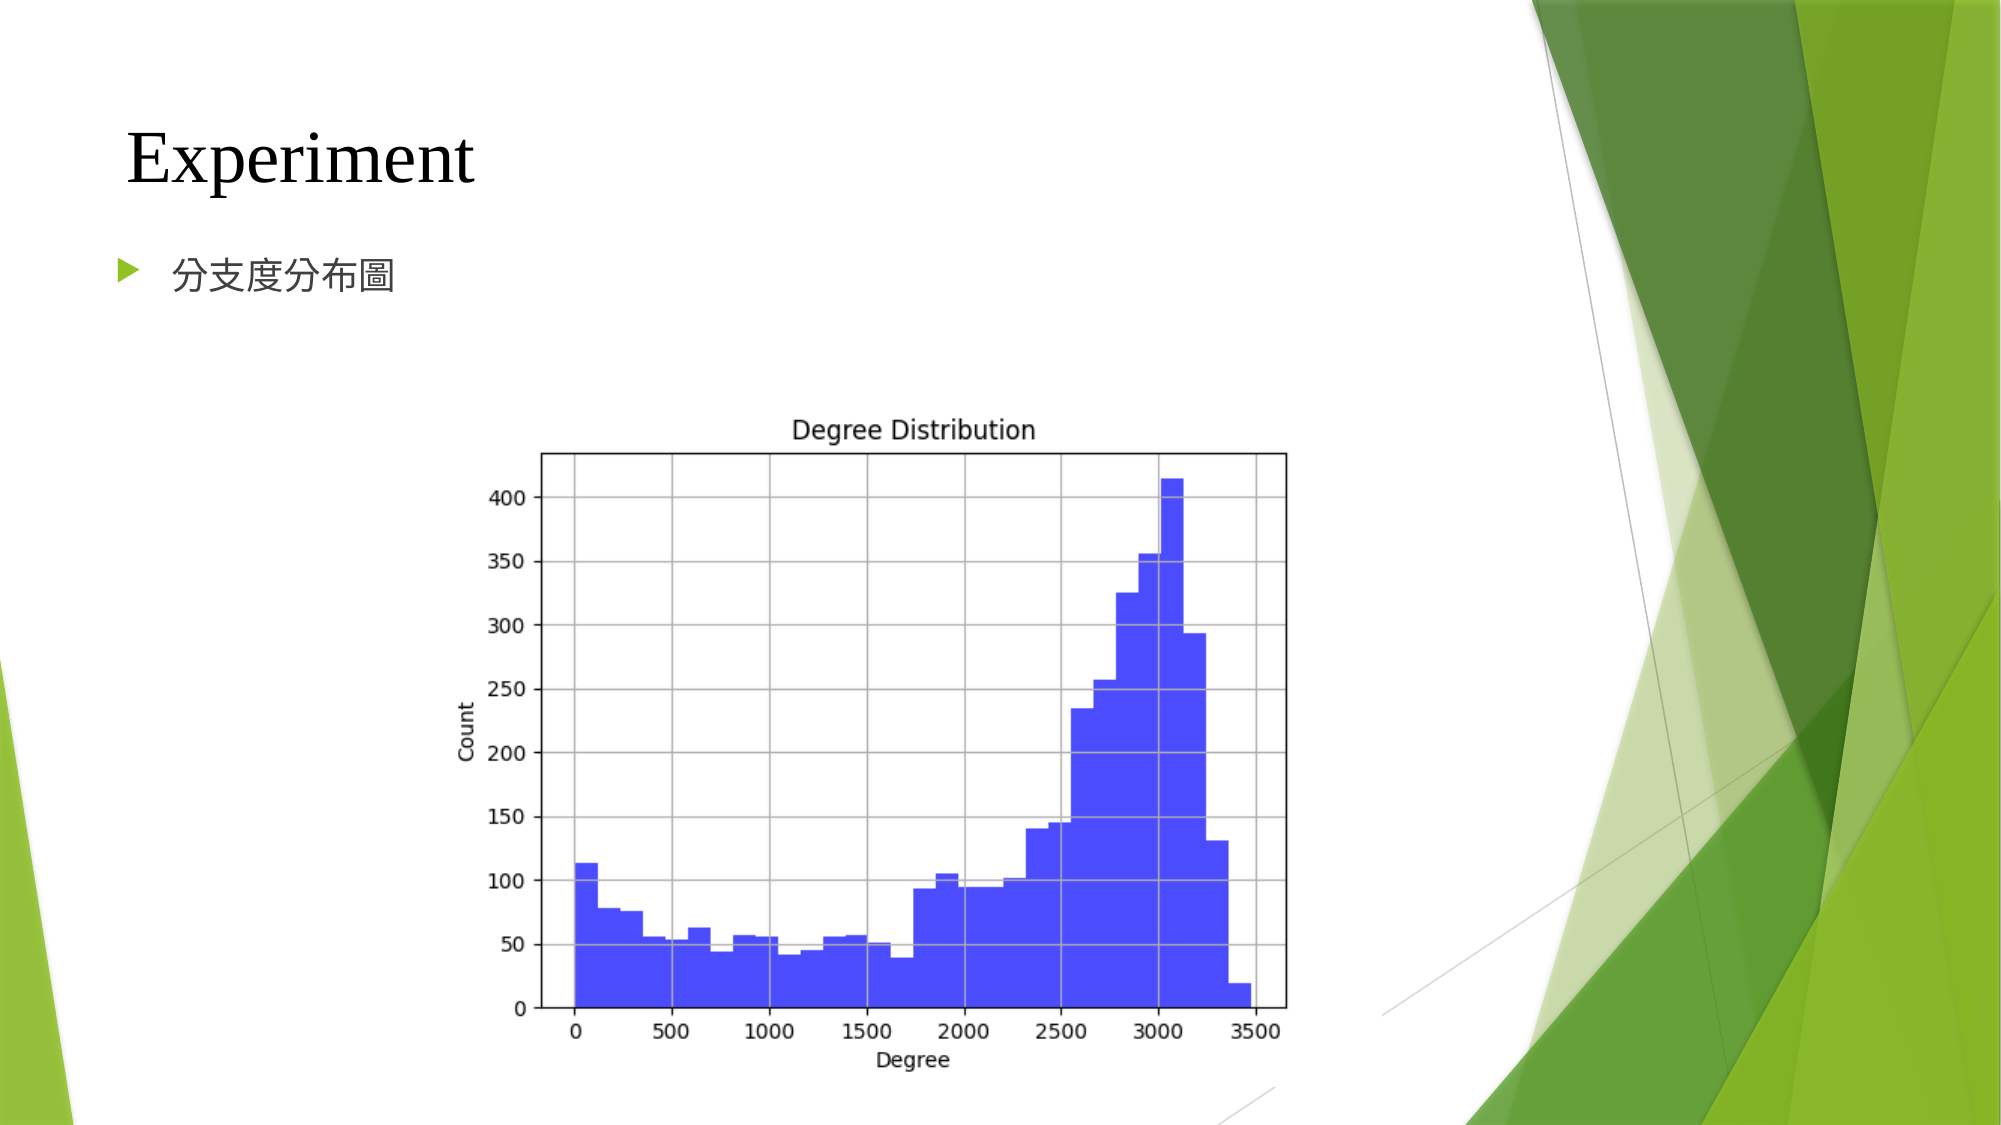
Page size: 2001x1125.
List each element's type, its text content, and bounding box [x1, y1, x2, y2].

picture [421, 365, 1383, 1087]
title Experiment [111, 99, 1522, 244]
list 分支度分布圖 [100, 244, 1704, 727]
